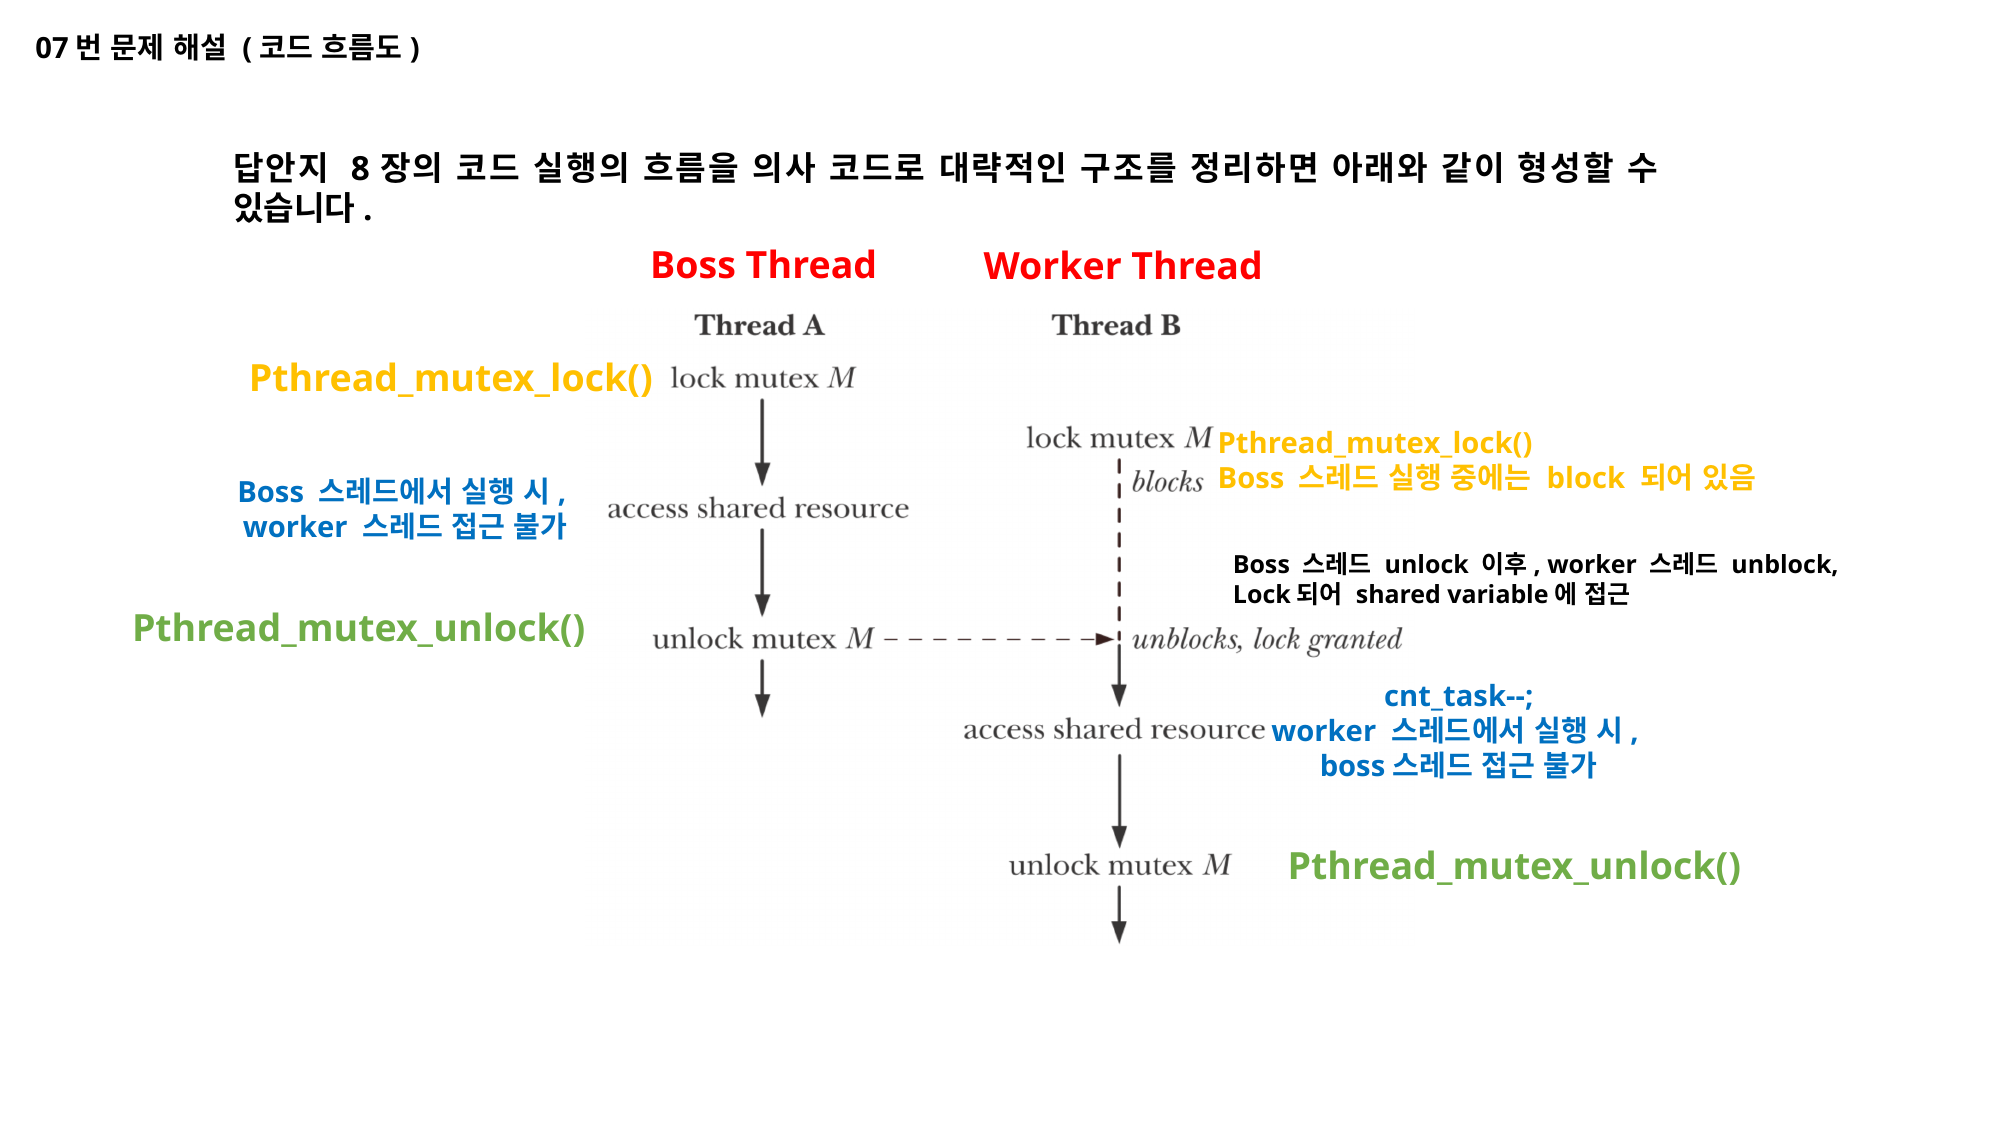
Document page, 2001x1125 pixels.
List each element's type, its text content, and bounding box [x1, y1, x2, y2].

text_box Pthread_mutex_lock() [234, 346, 585, 407]
text_box Pthread_mutex_unlock() [1415, 835, 1757, 895]
text_box Boss 스레드 unlock 이후, worker 스레드 unblock, Lock되어 shared variable에 접근 [1415, 541, 1854, 617]
text_box cnt_task--; worker 스레드에서 실행 시, boss스레드 접근 불가 [1415, 670, 1661, 790]
text_box Worker Thread [968, 235, 1278, 294]
text_box 답안지 8장의 코드 실행의 흐름을 의사 코드로 대략적인 구조를 정리하면 아래와 같이 형성할 수 있습니다. [218, 139, 1675, 235]
text_box 07번 문제 해설 (코드 흐름도) [20, 21, 947, 72]
text_box Boss 스레드에서 실행 시, worker 스레드 접근 불가 [222, 465, 585, 551]
text_box Pthread_mutex_unlock() [117, 596, 585, 657]
picture [585, 308, 1415, 946]
text_box Pthread_mutex_lock() Boss 스레드 실행 중에는 block 되어 있음 [1415, 417, 1771, 502]
text_box Boss Thread [635, 235, 893, 294]
